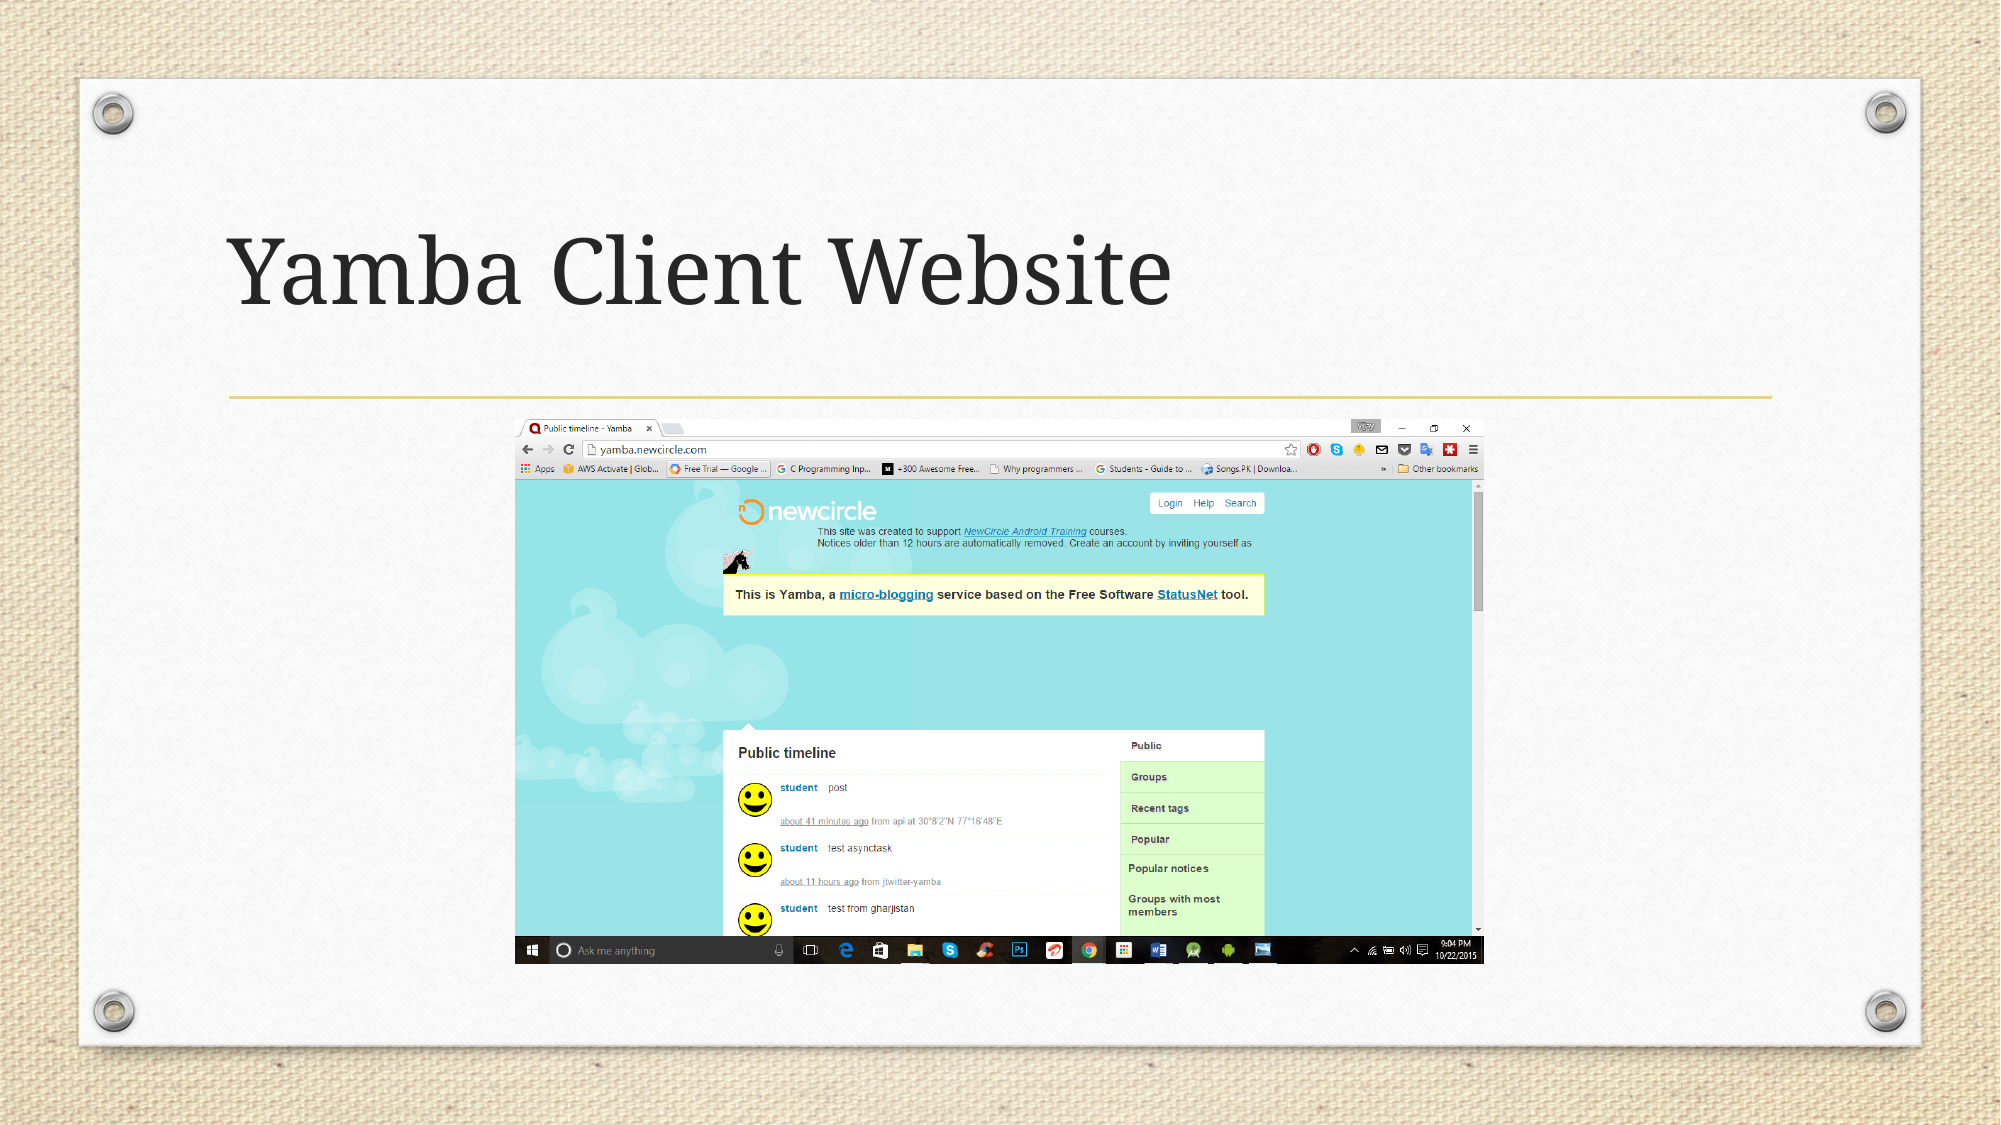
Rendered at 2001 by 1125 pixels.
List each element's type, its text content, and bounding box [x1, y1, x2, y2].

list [515, 419, 1485, 964]
title Yamba Client Website [212, 161, 1788, 375]
picture [0, 0, 2001, 1125]
